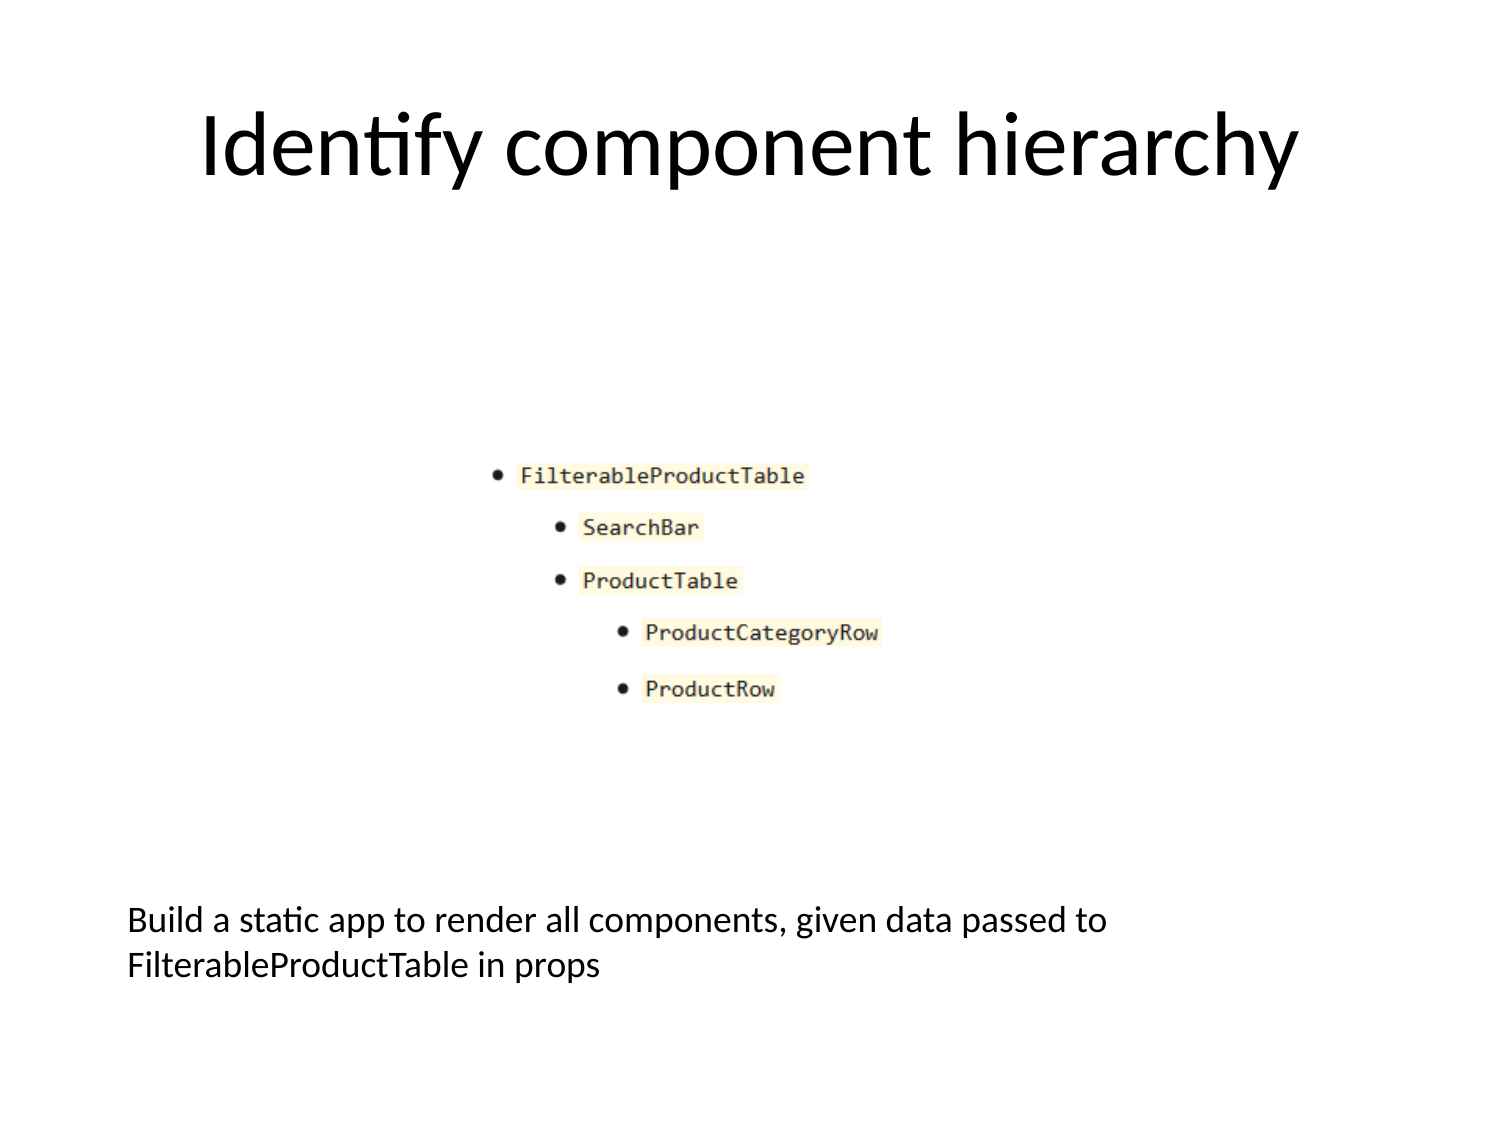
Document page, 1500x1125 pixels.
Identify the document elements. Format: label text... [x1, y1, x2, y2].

text_box Build a static app to render all components, given data passed to FilterableProductTable in props [112, 887, 1388, 993]
title Identify component hierarchy [75, 45, 1425, 233]
picture [487, 463, 940, 726]
